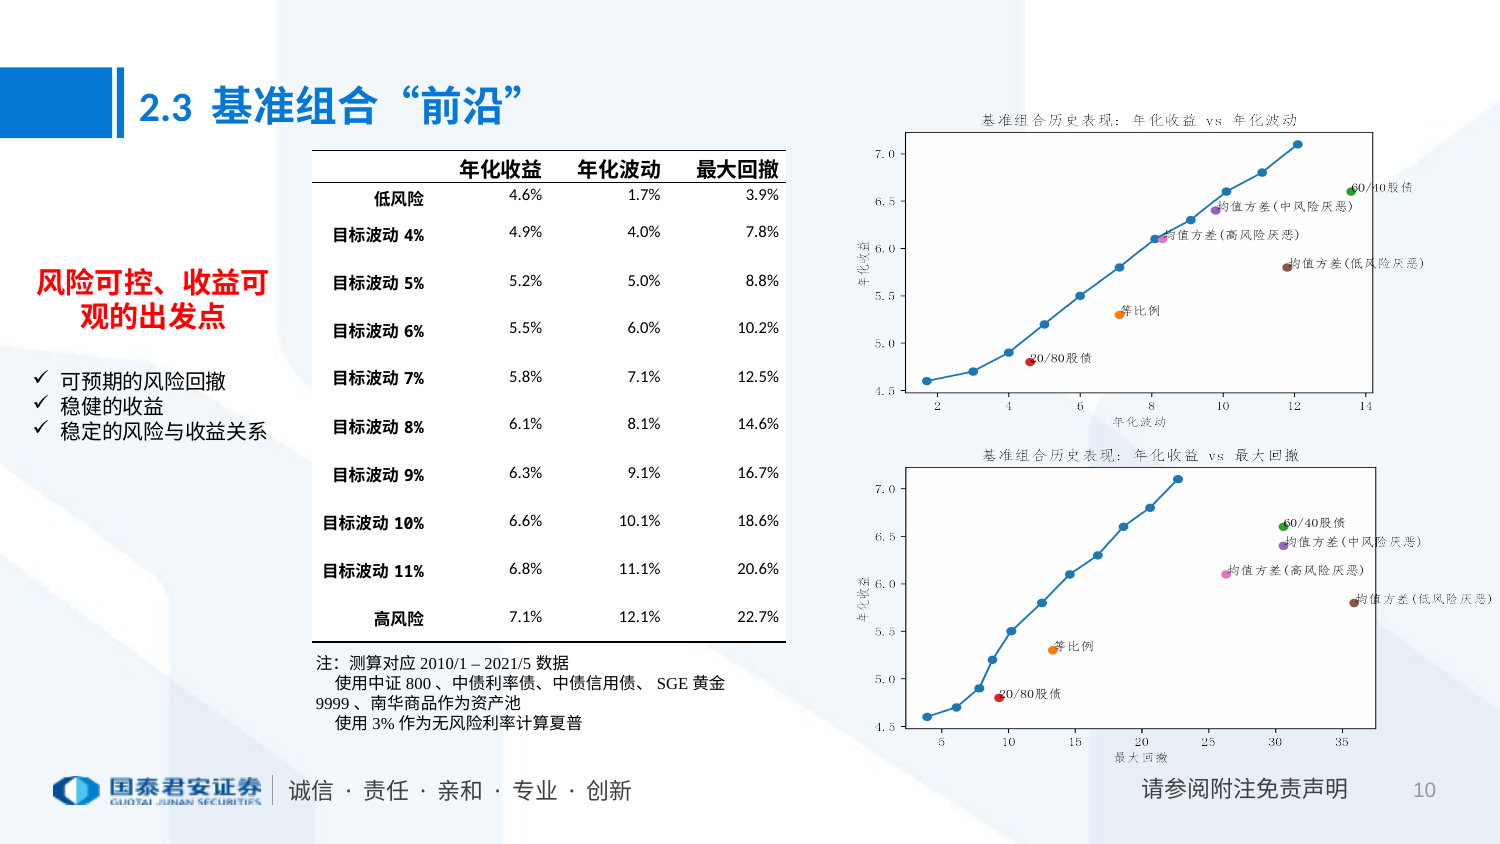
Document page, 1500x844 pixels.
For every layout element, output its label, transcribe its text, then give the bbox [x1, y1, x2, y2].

table_cell 7.1% [549, 354, 668, 402]
table_header 年化收益 [431, 151, 549, 182]
table_cell 5.0% [549, 258, 668, 306]
table_cell 16.7% [668, 450, 786, 498]
table_cell 1.7% [549, 183, 668, 210]
table_cell 11.1% [549, 546, 668, 594]
text_box 风险可控、收益可观的出发点 可预期的风险回撤 稳健的收益 稳定的风险与收益关系 [17, 256, 290, 452]
table_cell 22.7% [668, 594, 786, 641]
table_cell 6.1% [431, 402, 549, 450]
table_cell 4.9% [431, 210, 549, 258]
table_cell 12.5% [668, 354, 786, 402]
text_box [0, 55, 125, 172]
text_box 注：测算对应2010/1 – 2021/5数据 使用中证800、中债利率债、中债信用债、SGE黄金9999、南华商品作为资产池 使用3%作为无风险利率计算夏普 [301, 645, 775, 740]
table_cell 8.1% [549, 402, 668, 450]
table_cell 目标波动5% [312, 258, 431, 306]
table_cell 4.6% [431, 183, 549, 210]
table_cell 10.2% [668, 306, 786, 354]
table_cell 目标波动7% [312, 354, 431, 402]
table_header 年化波动 [549, 151, 668, 182]
table_cell 14.6% [668, 402, 786, 450]
table_cell 5.8% [431, 354, 549, 402]
table_cell 3.9% [668, 183, 786, 210]
table_cell 目标波动8% [312, 402, 431, 450]
table_cell 10.1% [549, 498, 668, 546]
table_cell 6.6% [431, 498, 549, 546]
table_cell 9.1% [549, 450, 668, 498]
table_header [312, 151, 431, 182]
table_cell 6.8% [431, 546, 549, 594]
table_cell 高风险 [312, 594, 431, 641]
table_cell 18.6% [668, 498, 786, 546]
table_header 最大回撤 [668, 151, 786, 182]
table_cell 8.8% [668, 258, 786, 306]
table_cell 目标波动4% [312, 210, 431, 258]
table_cell 5.5% [431, 306, 549, 354]
table_cell 目标波动9% [312, 450, 431, 498]
table_cell 目标波动6% [312, 306, 431, 354]
table_cell 12.1% [549, 594, 668, 641]
table_cell 5.2% [431, 258, 549, 306]
table_cell 7.1% [431, 594, 549, 641]
table_cell 7.8% [668, 210, 786, 258]
table_cell 低风险 [312, 183, 431, 210]
table_cell 目标波动10% [312, 498, 431, 546]
table_cell 4.0% [549, 210, 668, 258]
picture [0, 0, 1500, 844]
table_cell 目标波动11% [312, 546, 431, 594]
text_box 2.3 基准组合“前沿” [129, 72, 1388, 138]
table_cell 6.3% [431, 450, 549, 498]
table_cell 20.6% [668, 546, 786, 594]
table_cell 6.0% [549, 306, 668, 354]
